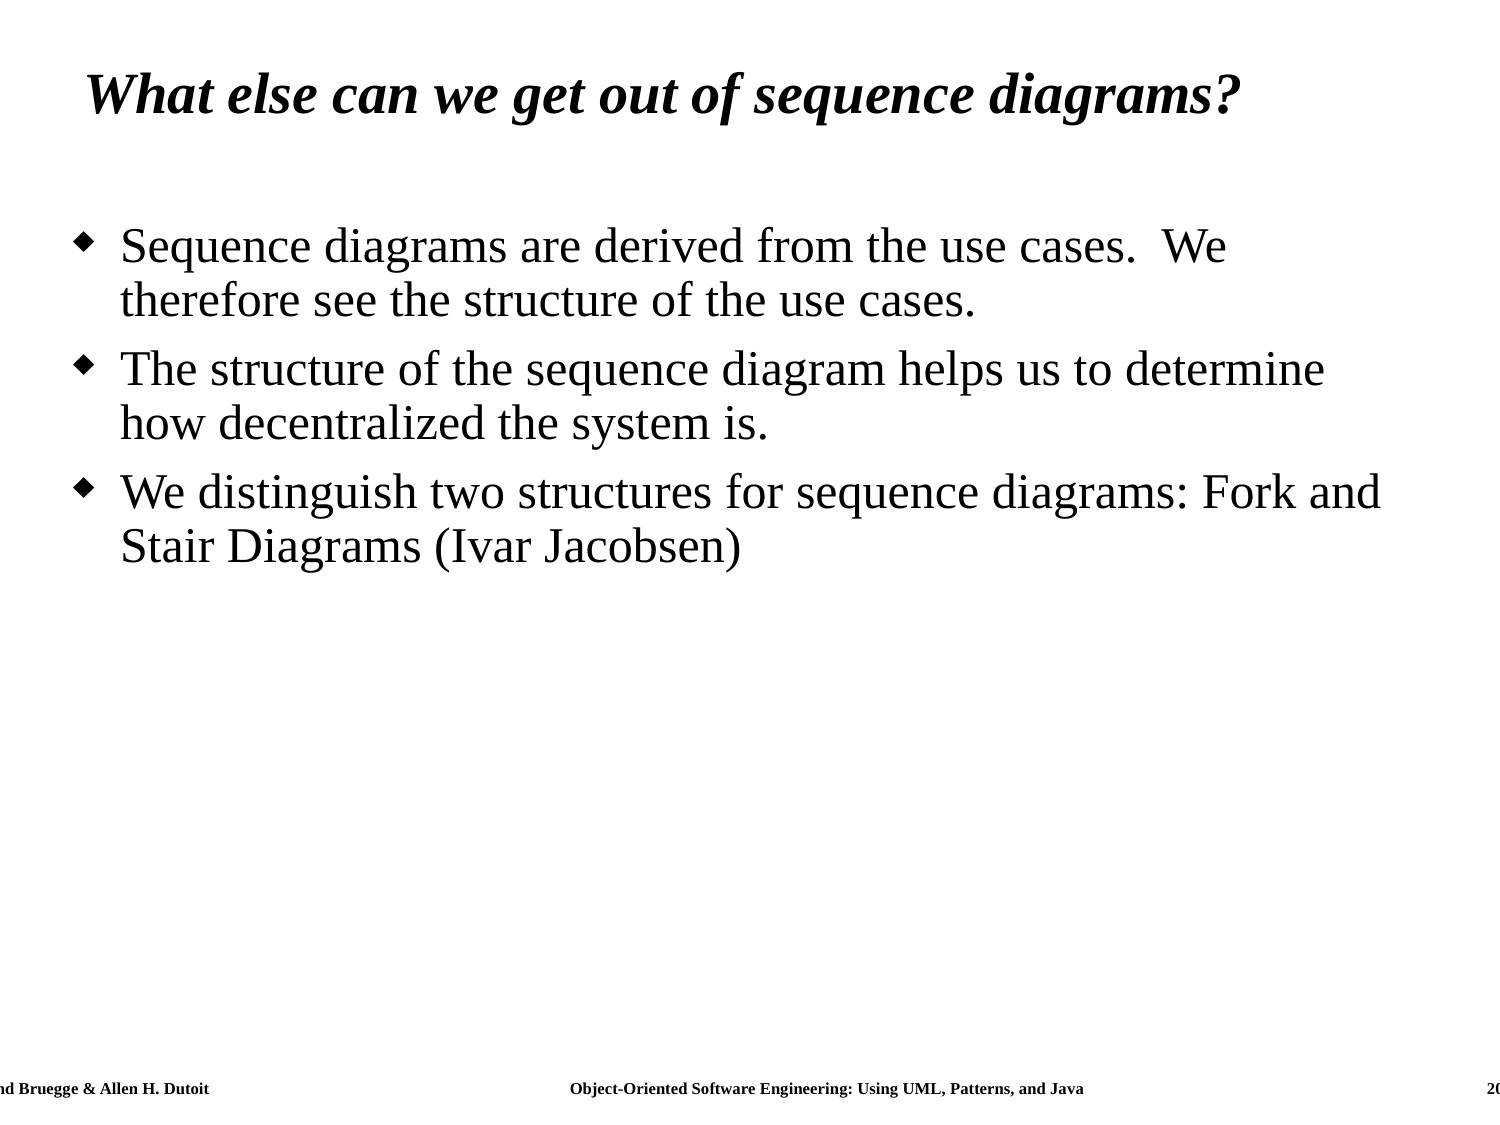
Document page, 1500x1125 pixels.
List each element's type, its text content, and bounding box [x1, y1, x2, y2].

list Sequence diagrams are derived from the use cases. We therefore see the structure of the use cases. The structure of the sequence diagram helps us to determine how decentralized the system is. We distinguish two structures for sequence diagrams: Fork and Stair Diagrams (Ivar Jacobsen) [58, 212, 1413, 1020]
title What else can we get out of sequence diagrams? [68, 36, 1407, 153]
